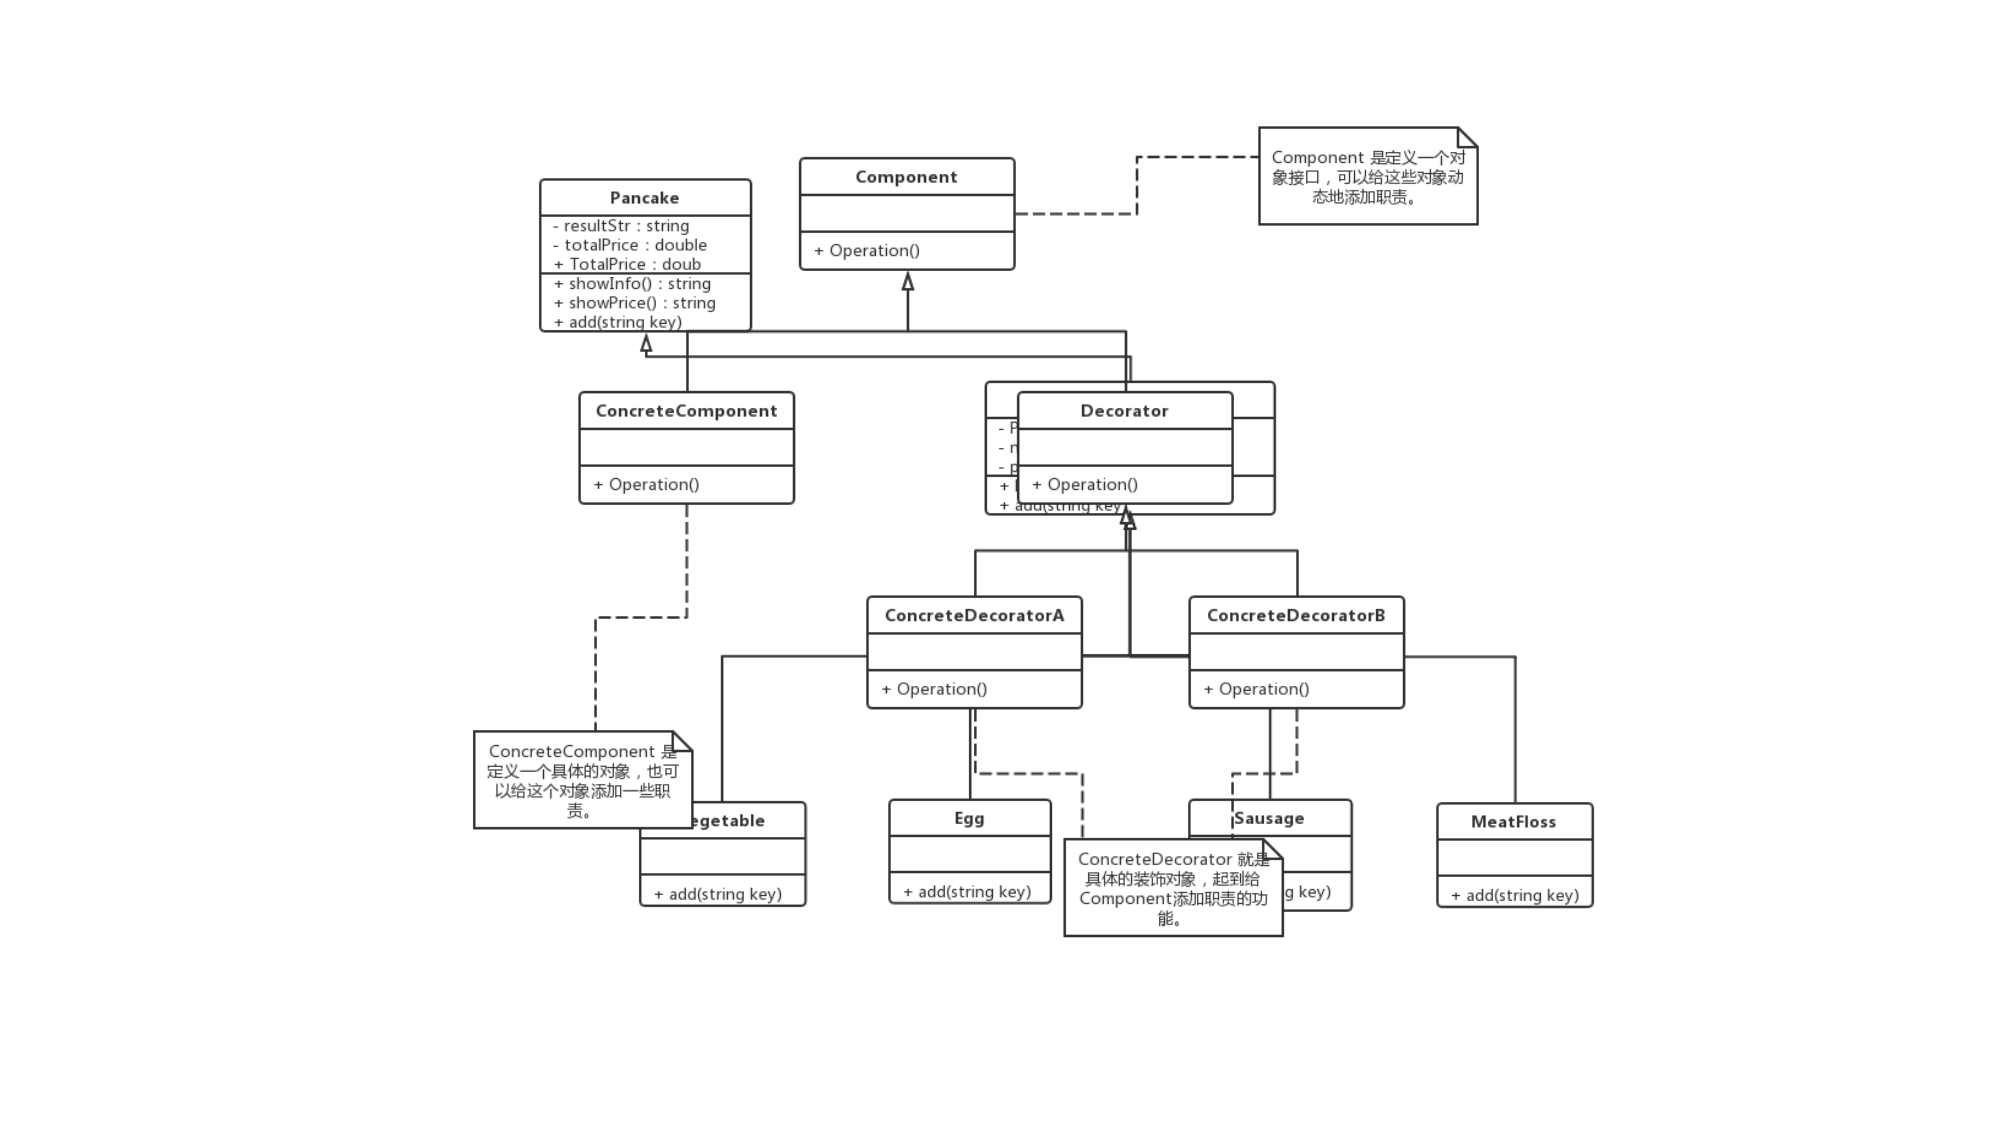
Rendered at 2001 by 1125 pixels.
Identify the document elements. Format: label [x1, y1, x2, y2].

picture [445, 113, 1617, 952]
